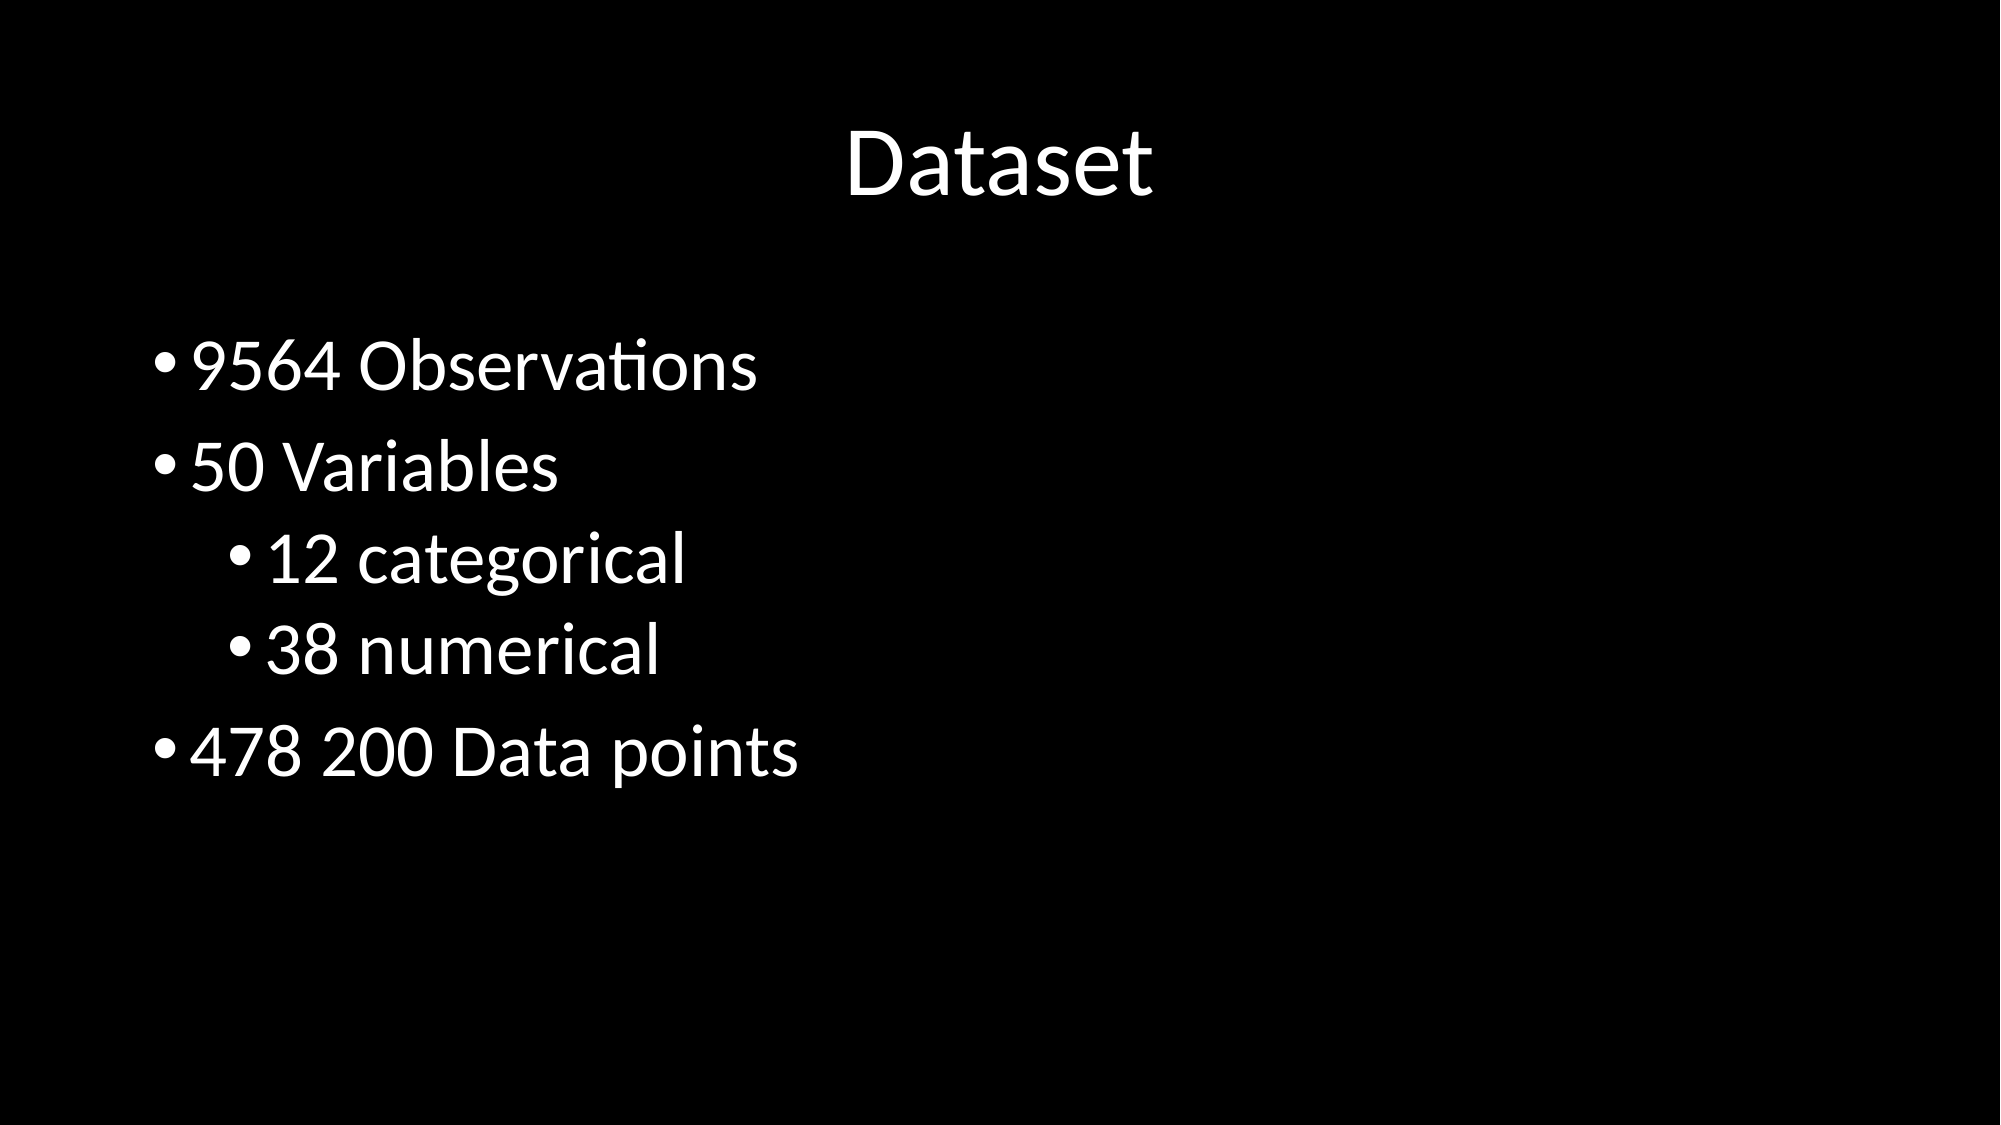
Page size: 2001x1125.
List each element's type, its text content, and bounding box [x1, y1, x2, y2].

list 9564 Observations 50 Variables 12 categorical 38 numerical 478 200 Data points [137, 317, 1863, 1032]
title Dataset [137, 59, 1863, 278]
